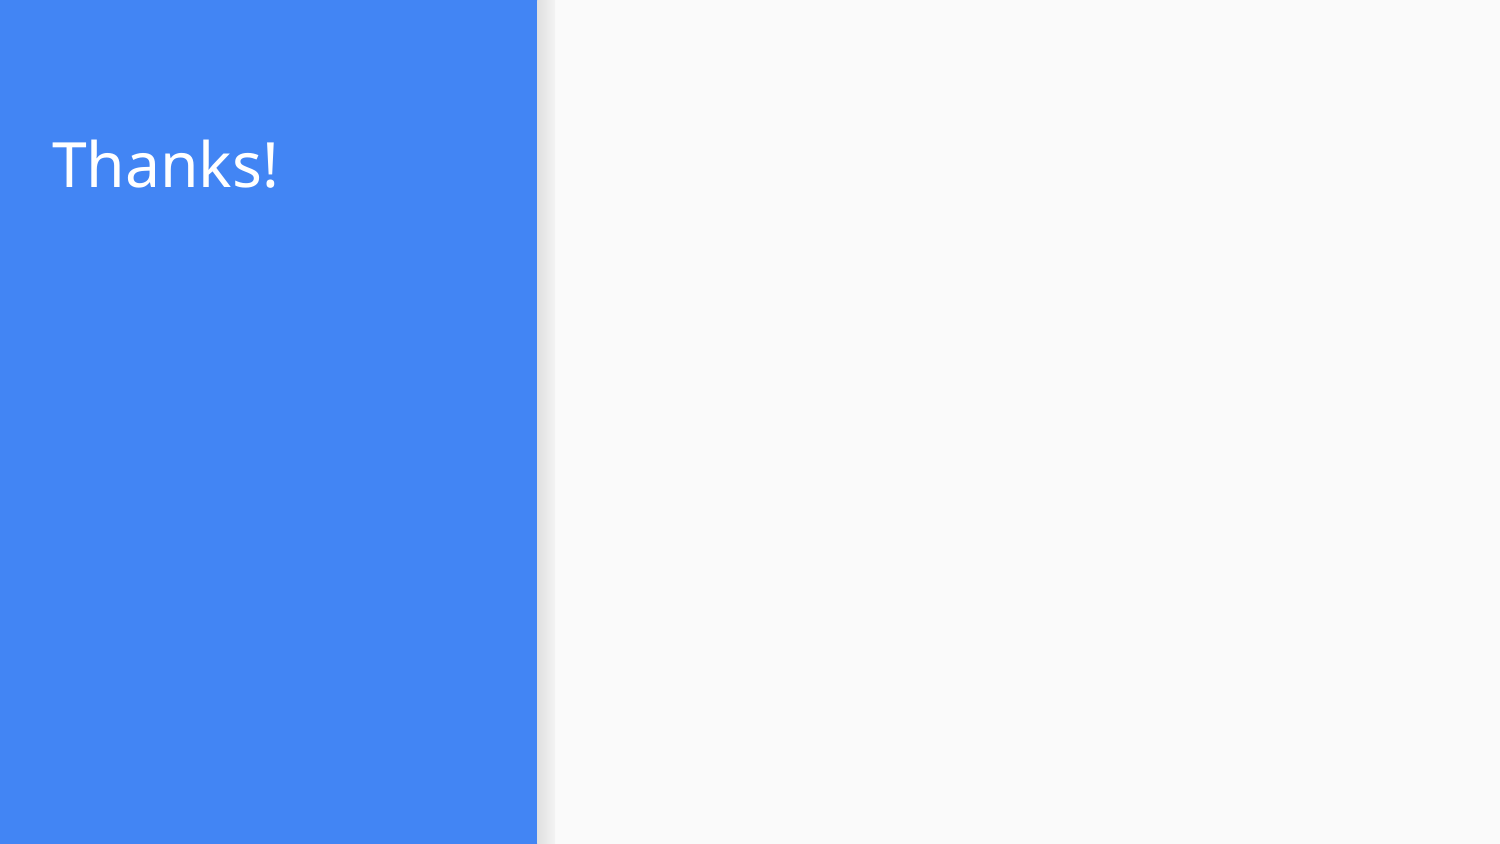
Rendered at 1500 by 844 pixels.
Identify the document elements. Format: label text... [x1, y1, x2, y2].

title Thanks! [37, 58, 498, 216]
